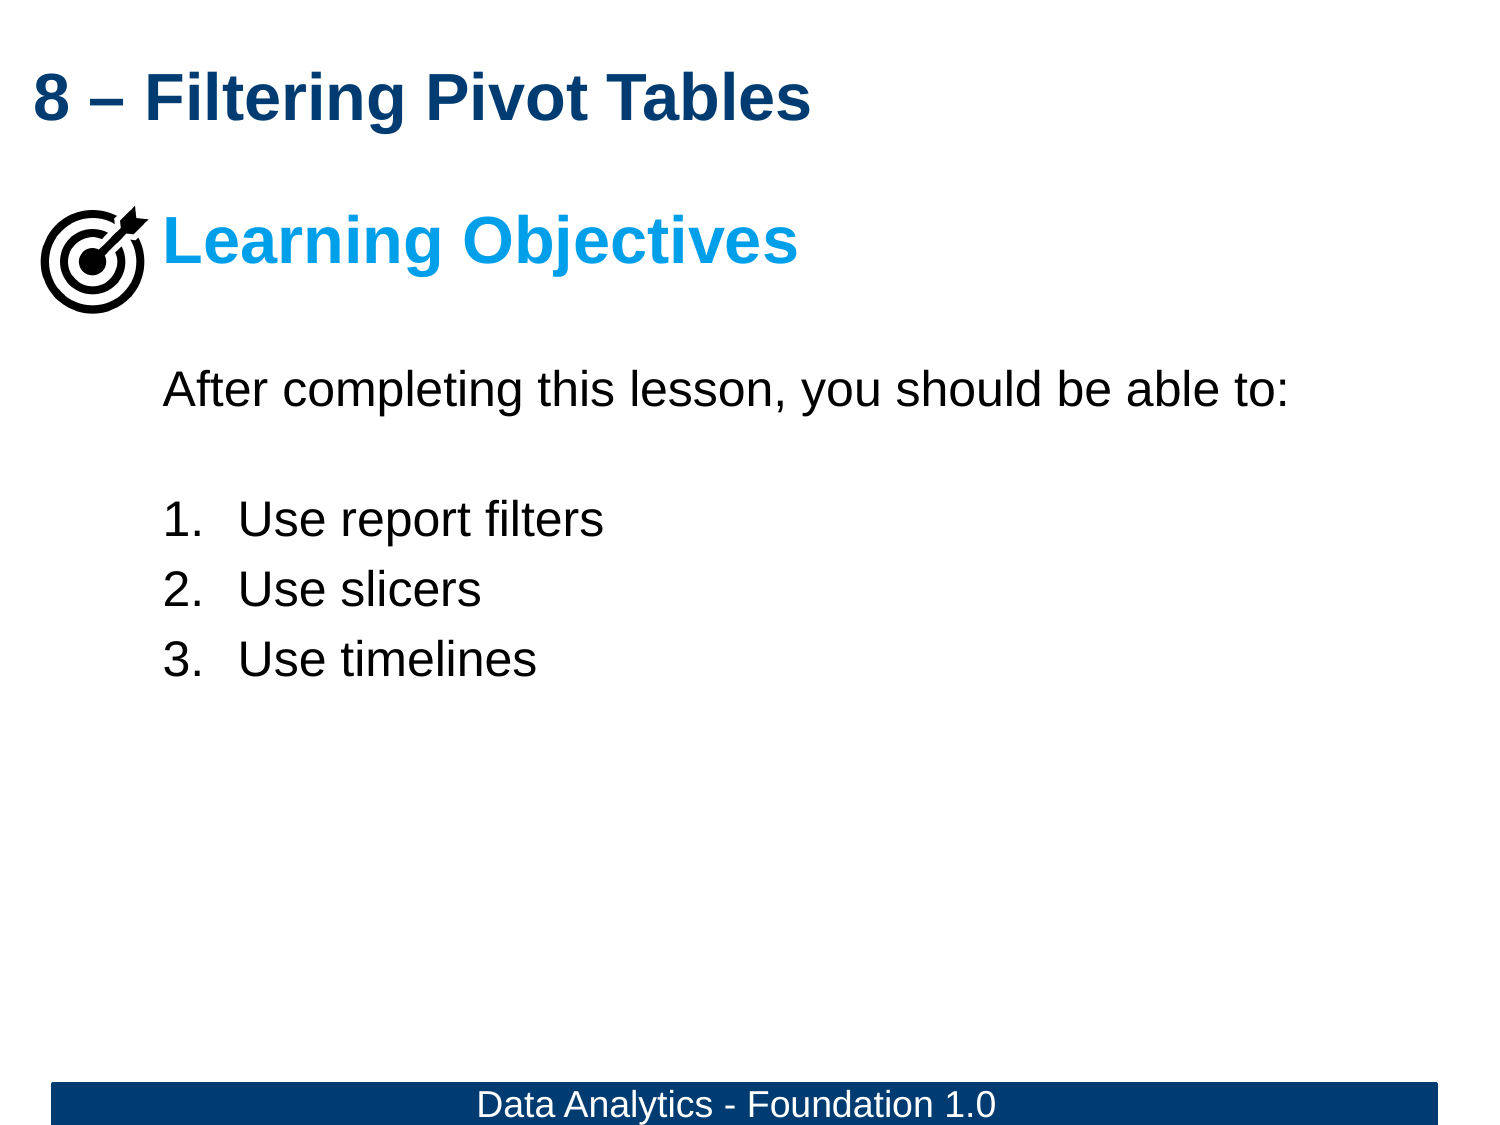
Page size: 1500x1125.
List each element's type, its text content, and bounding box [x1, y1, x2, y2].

picture [29, 194, 160, 325]
title 8 – Filtering Pivot Tables [0, 0, 1500, 188]
list Learning Objectives After completing this lesson, you should be able to: Use report filters Use slicers Use timelines [147, 188, 1424, 938]
footer Data Analytics - Foundation 1.0 [461, 1072, 1041, 1125]
